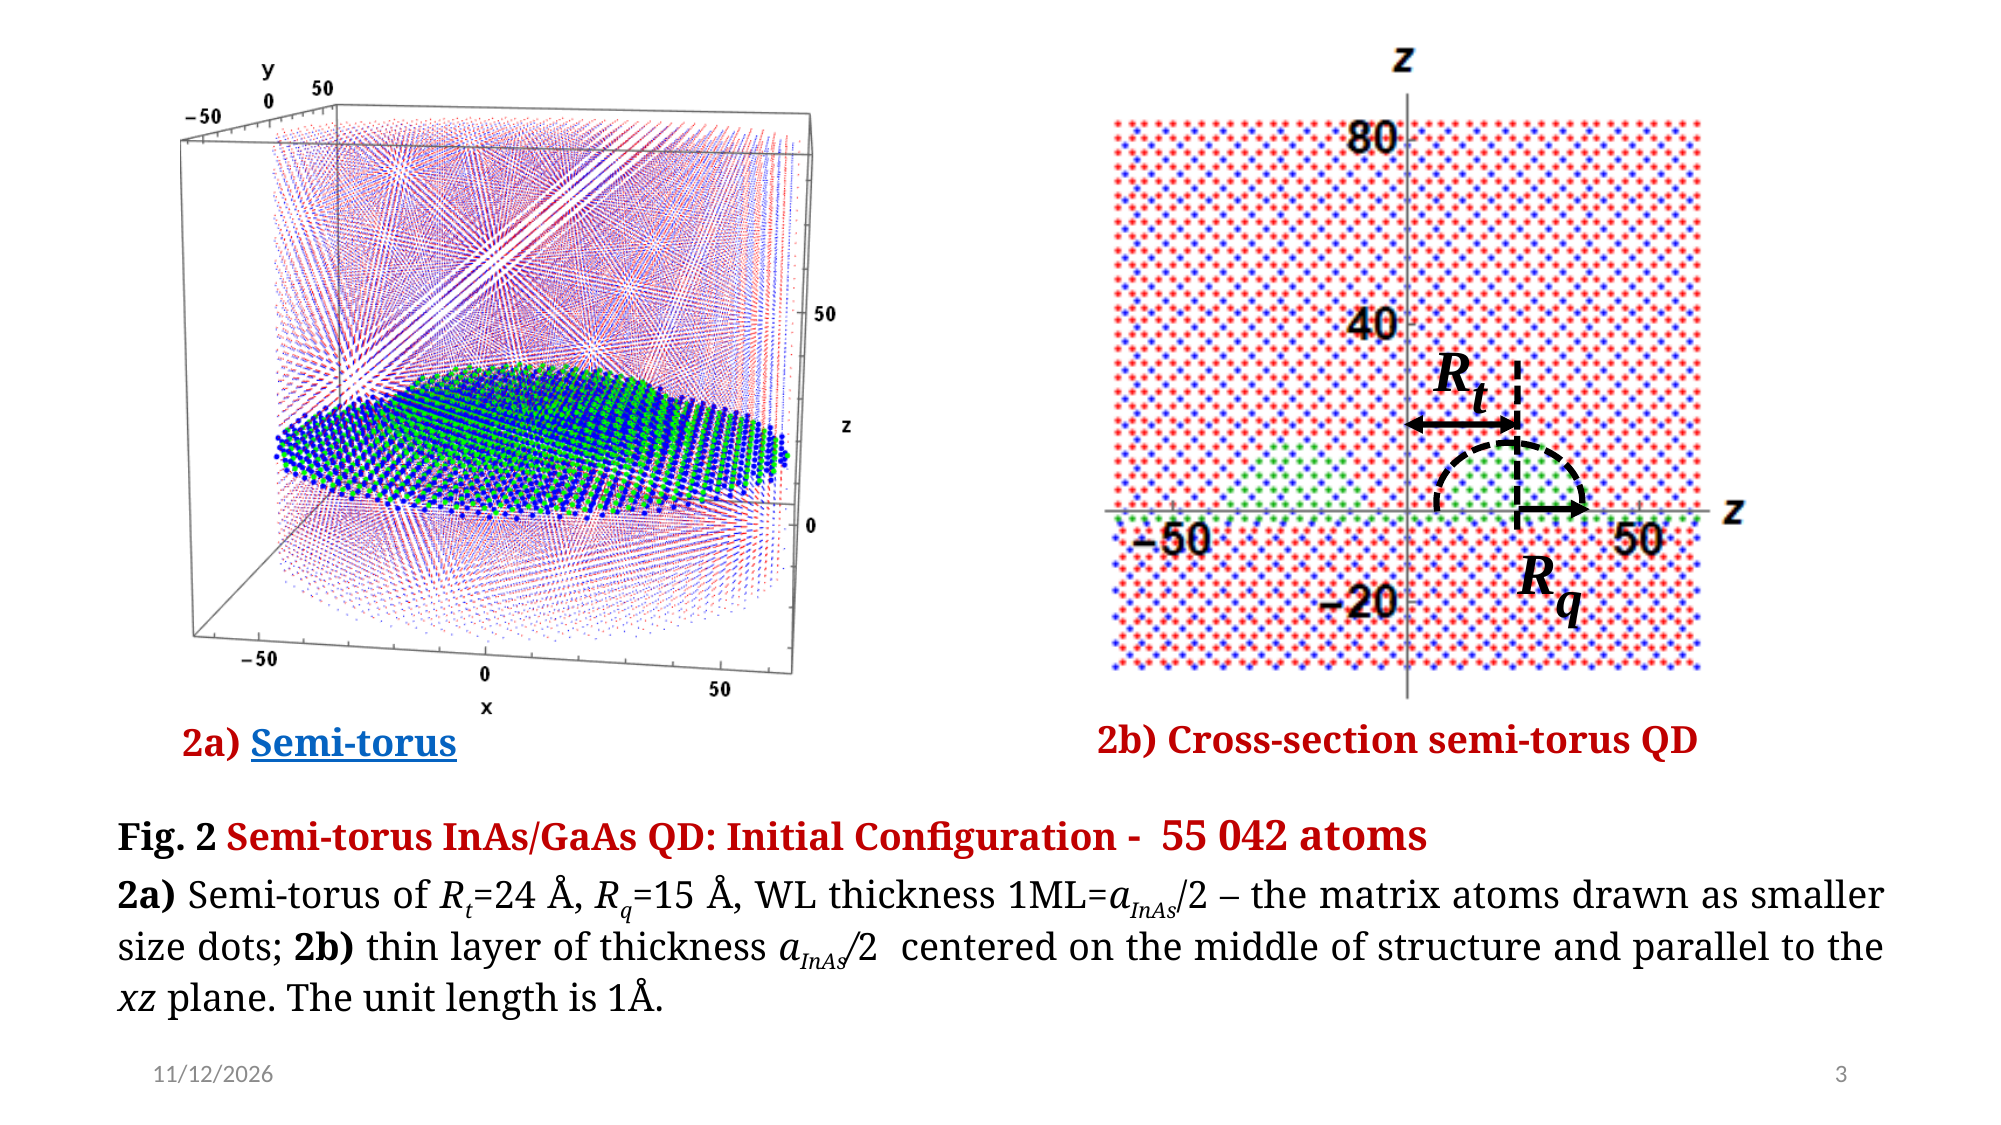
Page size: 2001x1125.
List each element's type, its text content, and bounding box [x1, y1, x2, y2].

text_box 2a) Semi-torus [167, 711, 473, 777]
picture [180, 56, 853, 720]
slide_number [137, 1042, 588, 1103]
text_box 2b) Cross-section semi-torus QD [1082, 708, 1715, 769]
slide_number 3 [1412, 1042, 1863, 1103]
text_box Fig. 2 Semi-torus InAs/GaAs QD: Initial Configuration - 55 042 atoms 2a) Semi-torus of Rt=24 Å, Rq=15 Å, WL thickness 1ML=aInAs/2 – the matrix atoms drawn as smaller size dots; 2b) thin layer of thickness aInAs/2 centered on the middle of structure and parallel to the xz plane. The unit length is 1Å. [102, 801, 1901, 1026]
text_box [1103, 32, 1749, 702]
